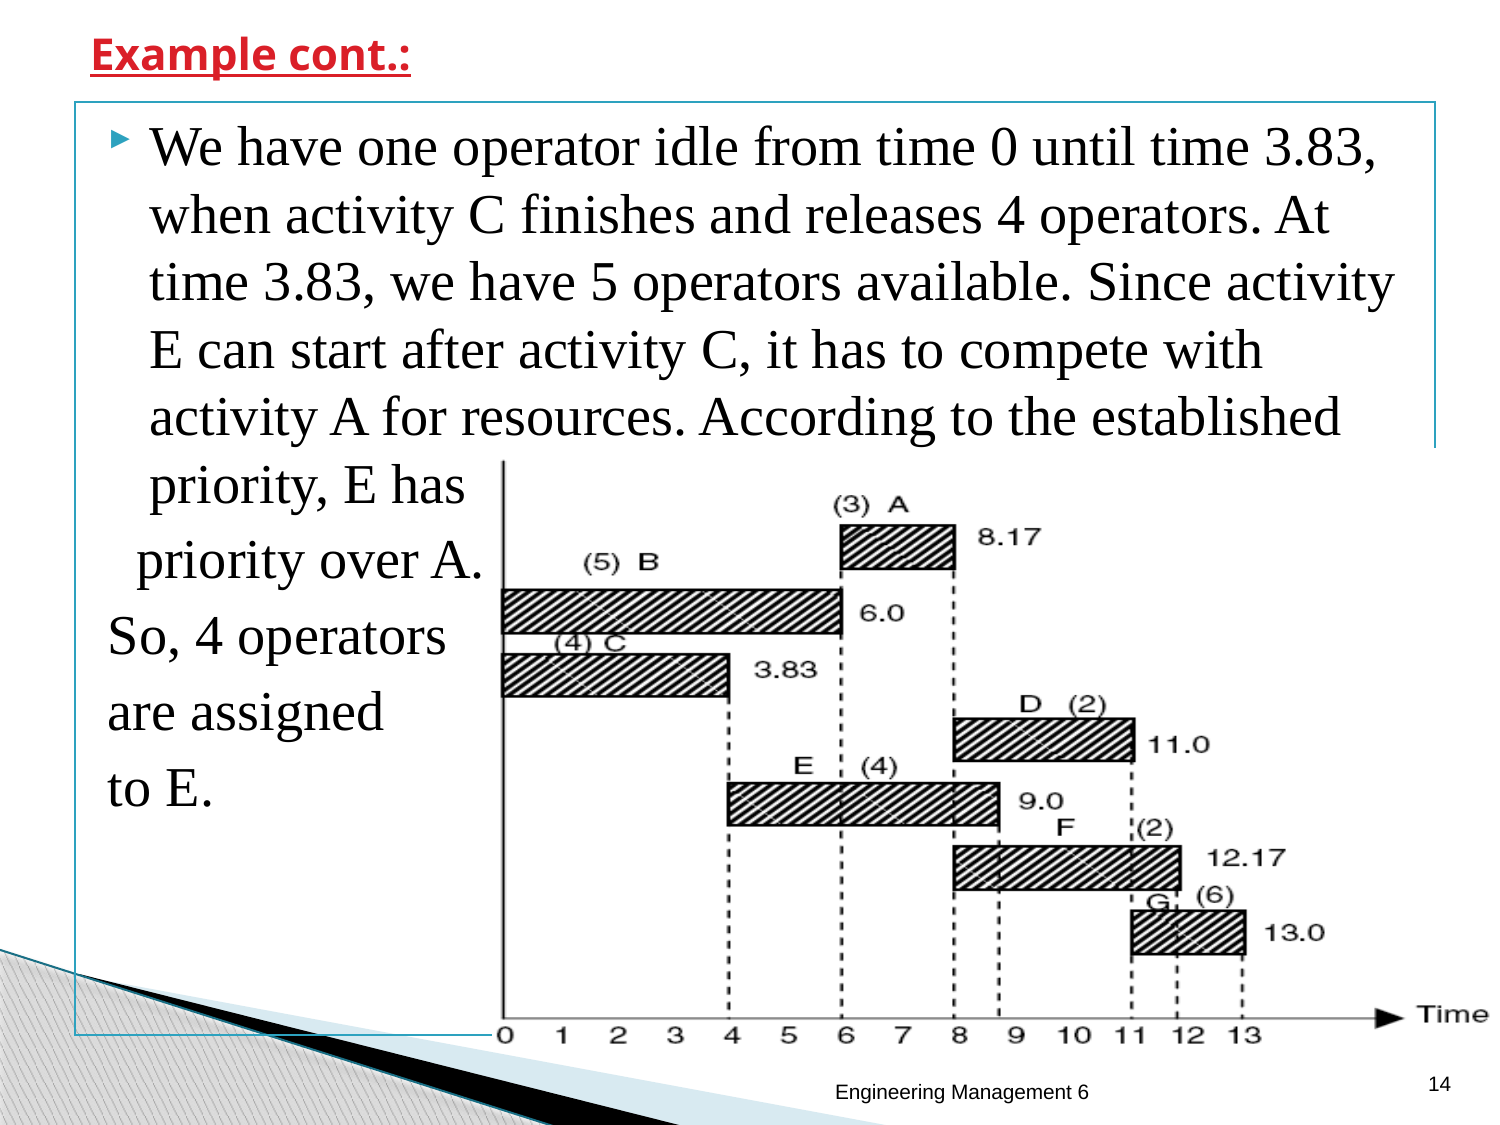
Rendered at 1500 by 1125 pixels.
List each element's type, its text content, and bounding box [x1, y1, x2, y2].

list We have one operator idle from time 0 until time 3.83, when activity C finishes and releases 4 operators. At time 3.83, we have 5 operators available. Since activity E can start after activity C, it has to compete with activity A for resources. According to the established priority, E has priority over A. So, 4 operators are assigned to E. [74, 101, 1436, 1036]
title Example cont.: [75, 19, 1425, 88]
footer Engineering Management 6 [718, 1060, 1105, 1112]
picture [491, 448, 1495, 1048]
slide_number 14 [1406, 1060, 1467, 1103]
